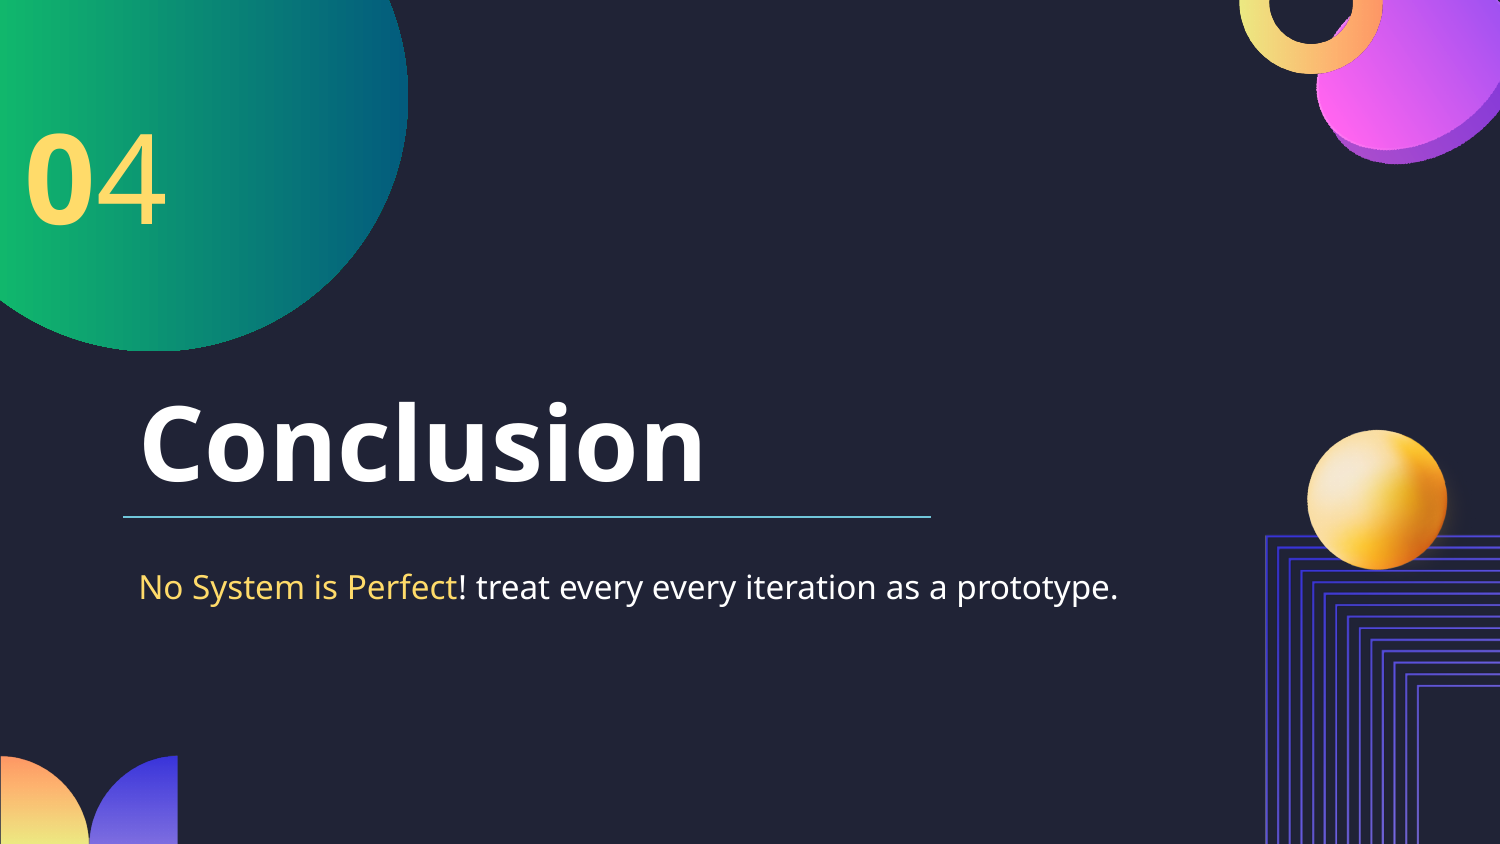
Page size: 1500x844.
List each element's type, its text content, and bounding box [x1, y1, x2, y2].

picture [1239, 0, 1500, 185]
text_box [24, 316, 284, 350]
title 04 [10, 33, 358, 316]
title Conclusion [123, 343, 955, 518]
picture [1, 756, 178, 844]
subtitle No System is Perfect! treat every every iteration as a prototype. [123, 545, 1218, 710]
text_box [0, 0, 408, 307]
picture [1264, 408, 1500, 844]
